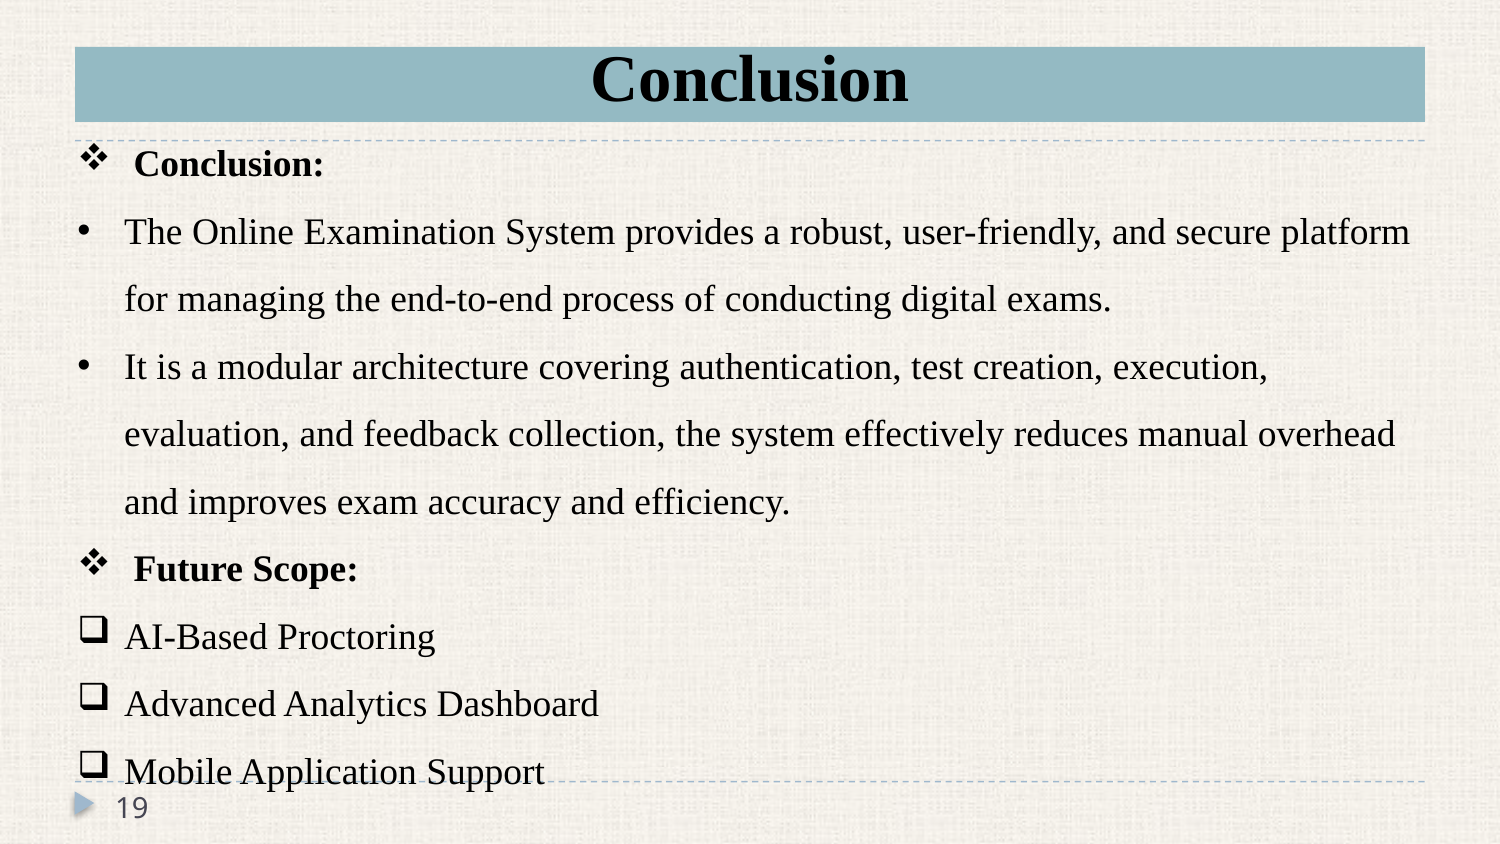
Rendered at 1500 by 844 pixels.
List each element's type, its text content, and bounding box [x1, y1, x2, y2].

title Conclusion [75, 46, 1425, 109]
text_box Conclusion: The Online Examination System provides a robust, user-friendly, and secure platform for managing the end-to-end process of conducting digital exams. It is a modular architecture covering authentication, test creation, execution, evaluation, and feedback collection, the system effectively reduces manual overhead and improves exam accuracy and efficiency. Future Scope: AI-Based Proctoring Advanced Analytics Dashboard Mobile Application Support [62, 109, 1438, 844]
